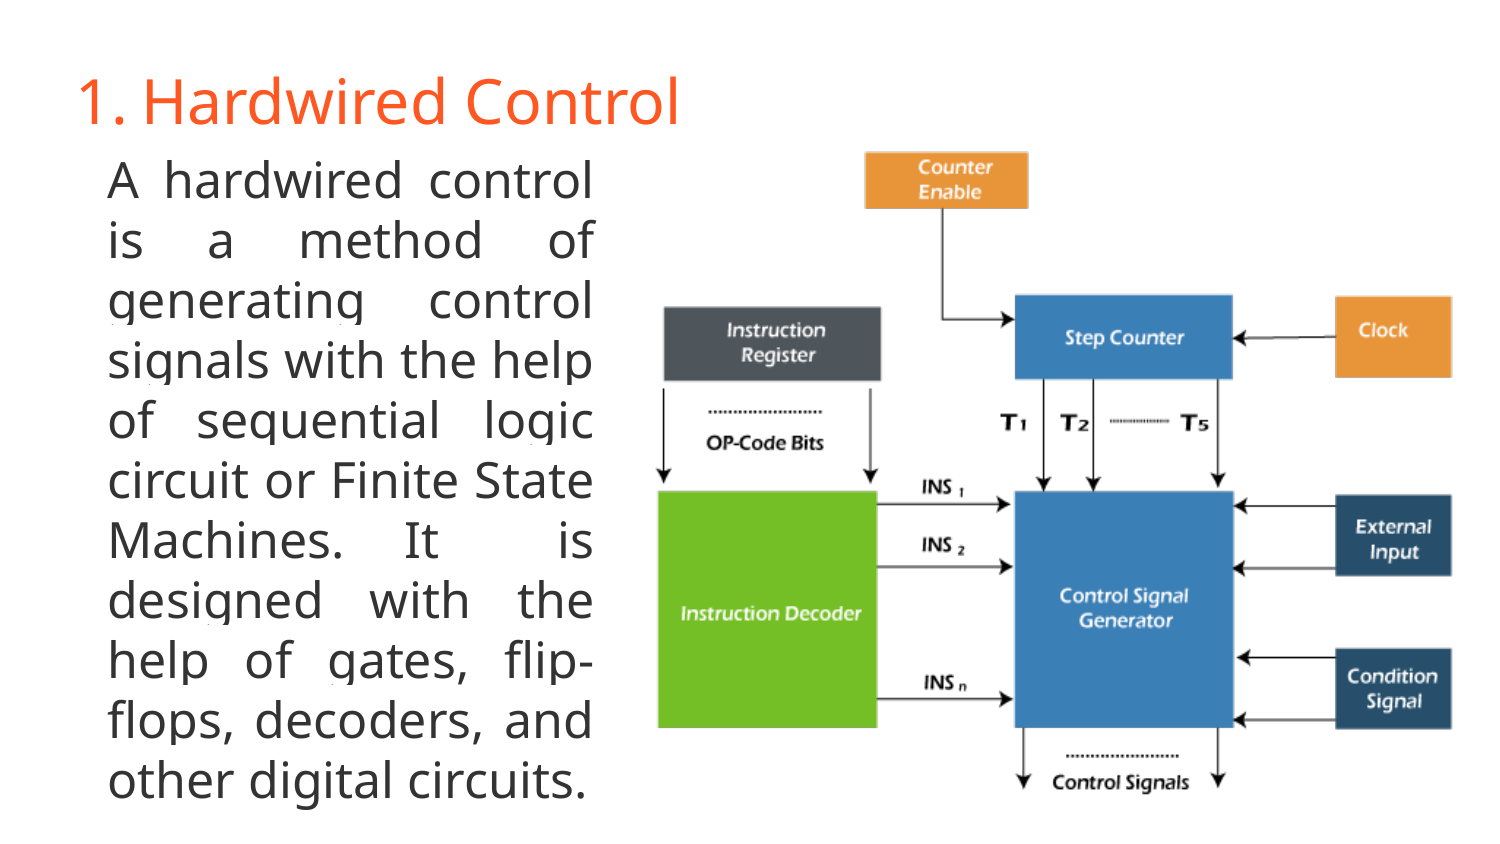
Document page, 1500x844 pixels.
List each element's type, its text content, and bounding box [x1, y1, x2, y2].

list A hardwired control is a method of generating control signals with the help of sequential logic circuit or Finite State Machines. It is designed with the help of gates, flip-flops, decoders, and other digital circuits. [92, 133, 610, 784]
title Hardwired Control [51, 39, 1449, 134]
picture [628, 132, 1478, 817]
